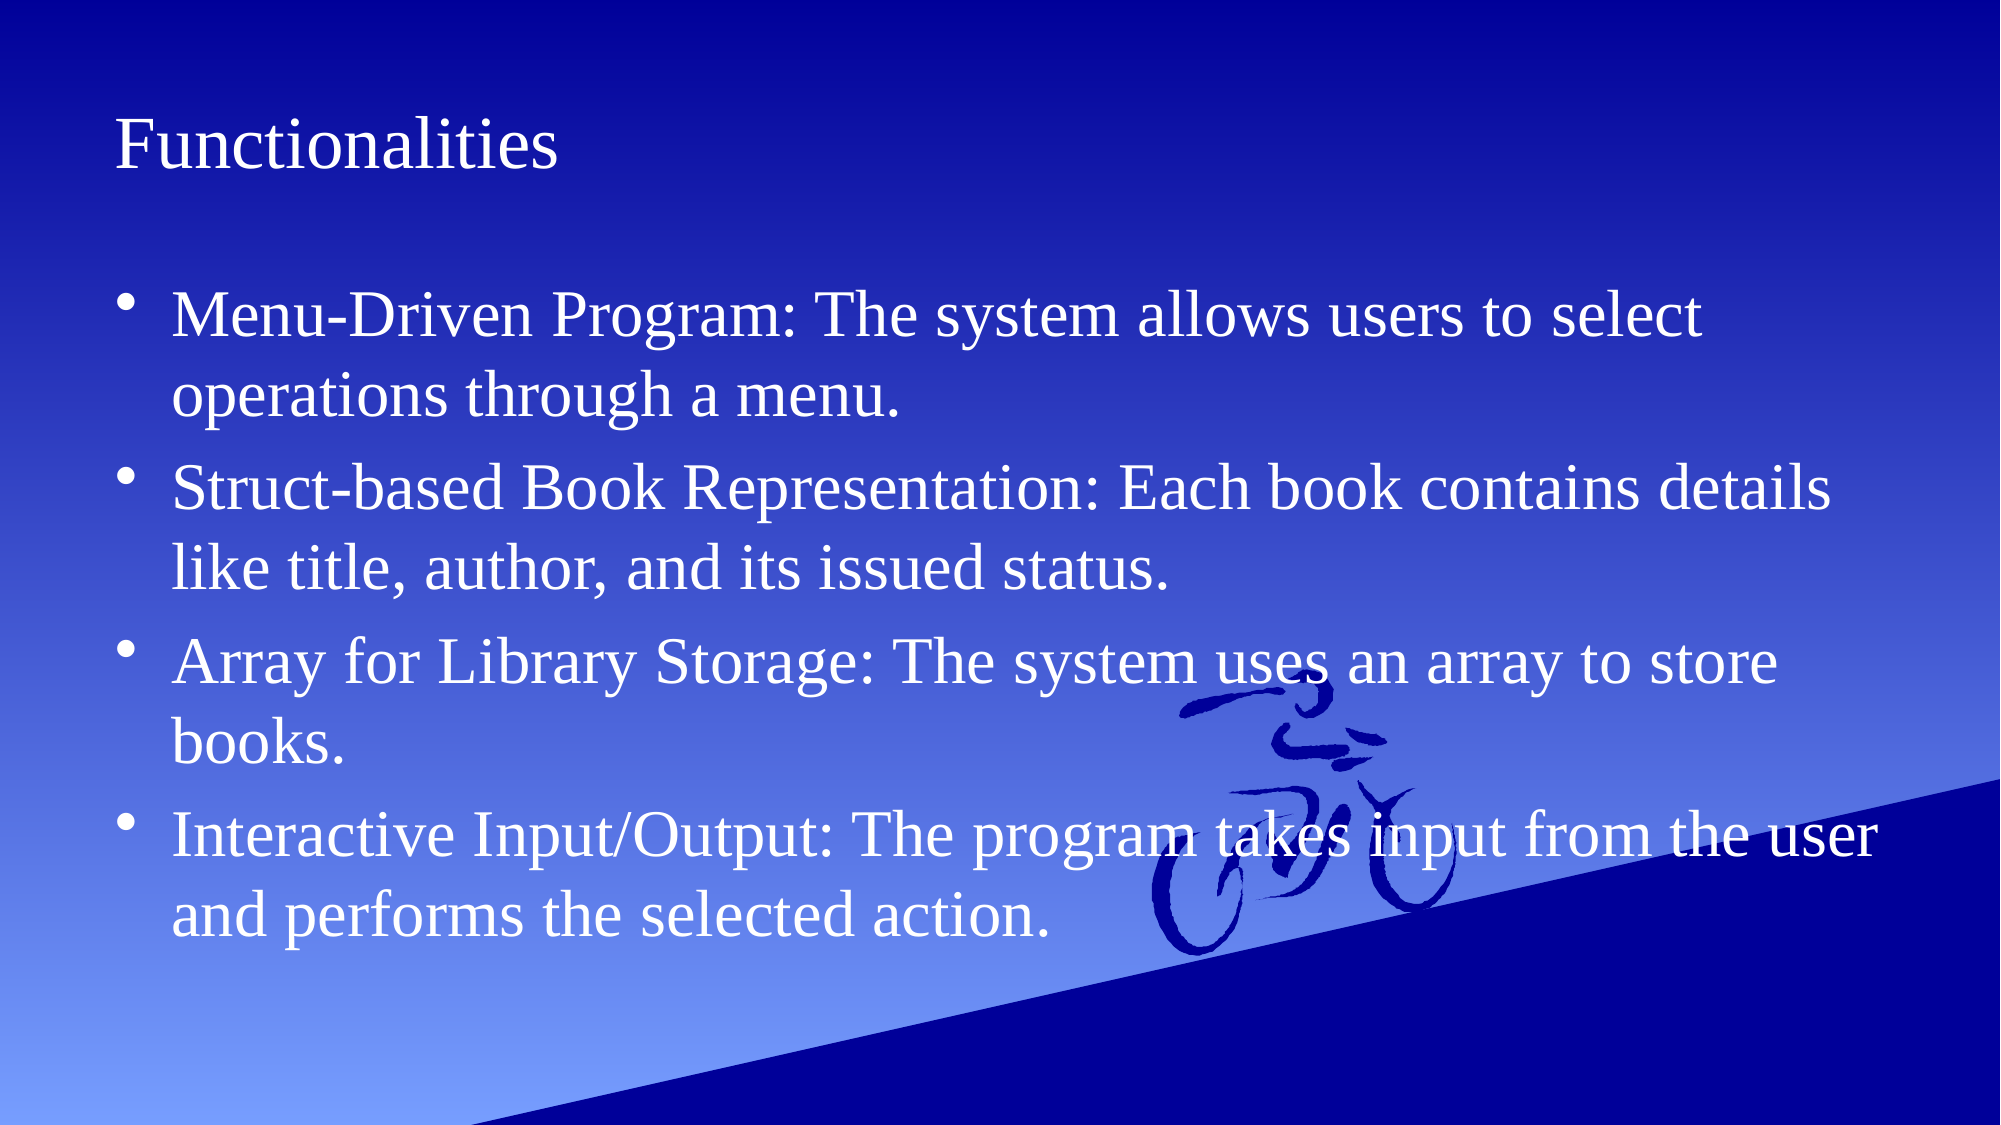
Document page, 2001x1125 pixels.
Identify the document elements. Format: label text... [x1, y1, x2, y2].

title Functionalities [99, 44, 1901, 233]
list Menu-Driven Program: The system allows users to select operations through a menu. Struct-based Book Representation: Each book contains details like title, author, and its issued status. Array for Library Storage: The system uses an array to store books. Interactive Input/Output: The program takes input from the user and performs the selected action. [99, 262, 1901, 1006]
